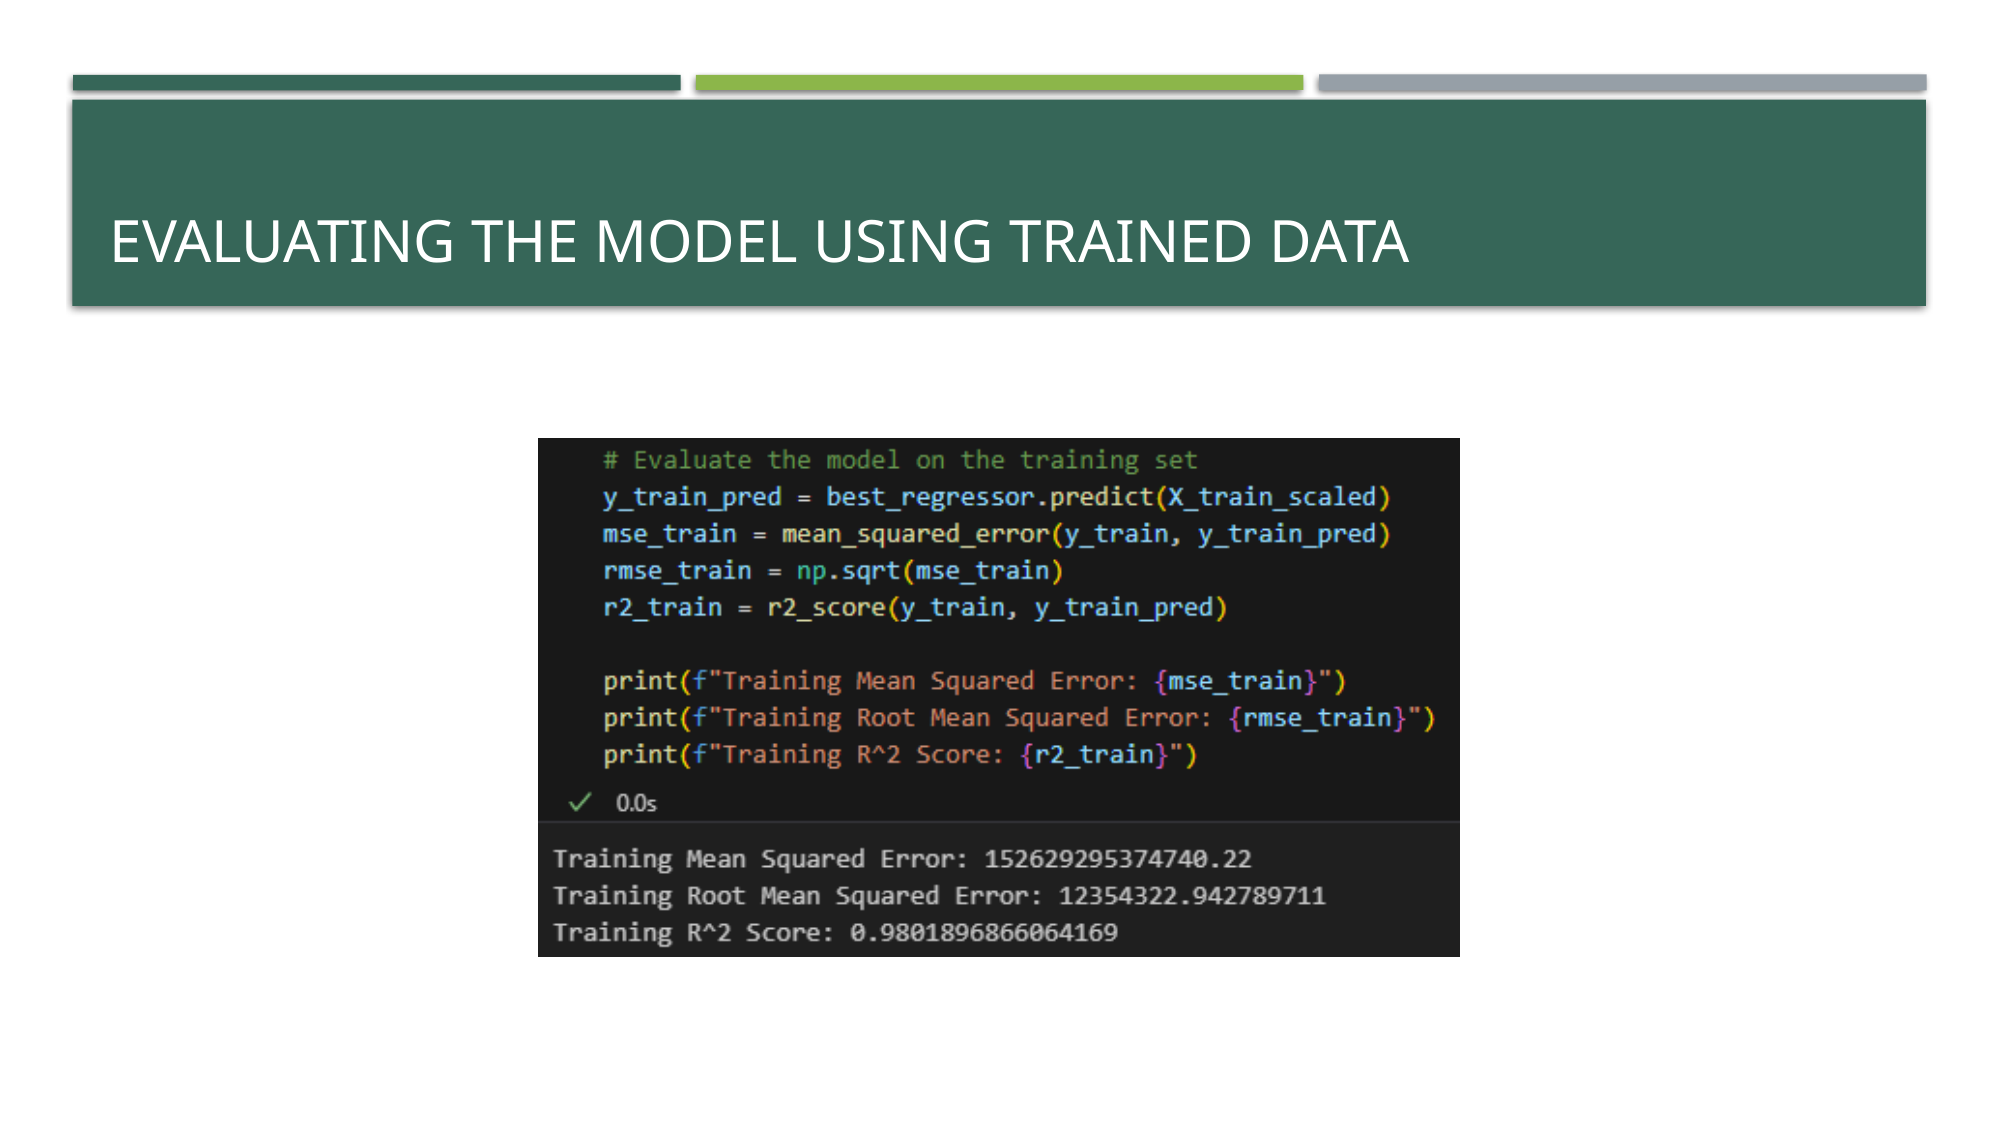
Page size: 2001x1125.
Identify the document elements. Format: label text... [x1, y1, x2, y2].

picture [537, 438, 1461, 957]
title Evaluating the model using trained data [94, 119, 1904, 282]
